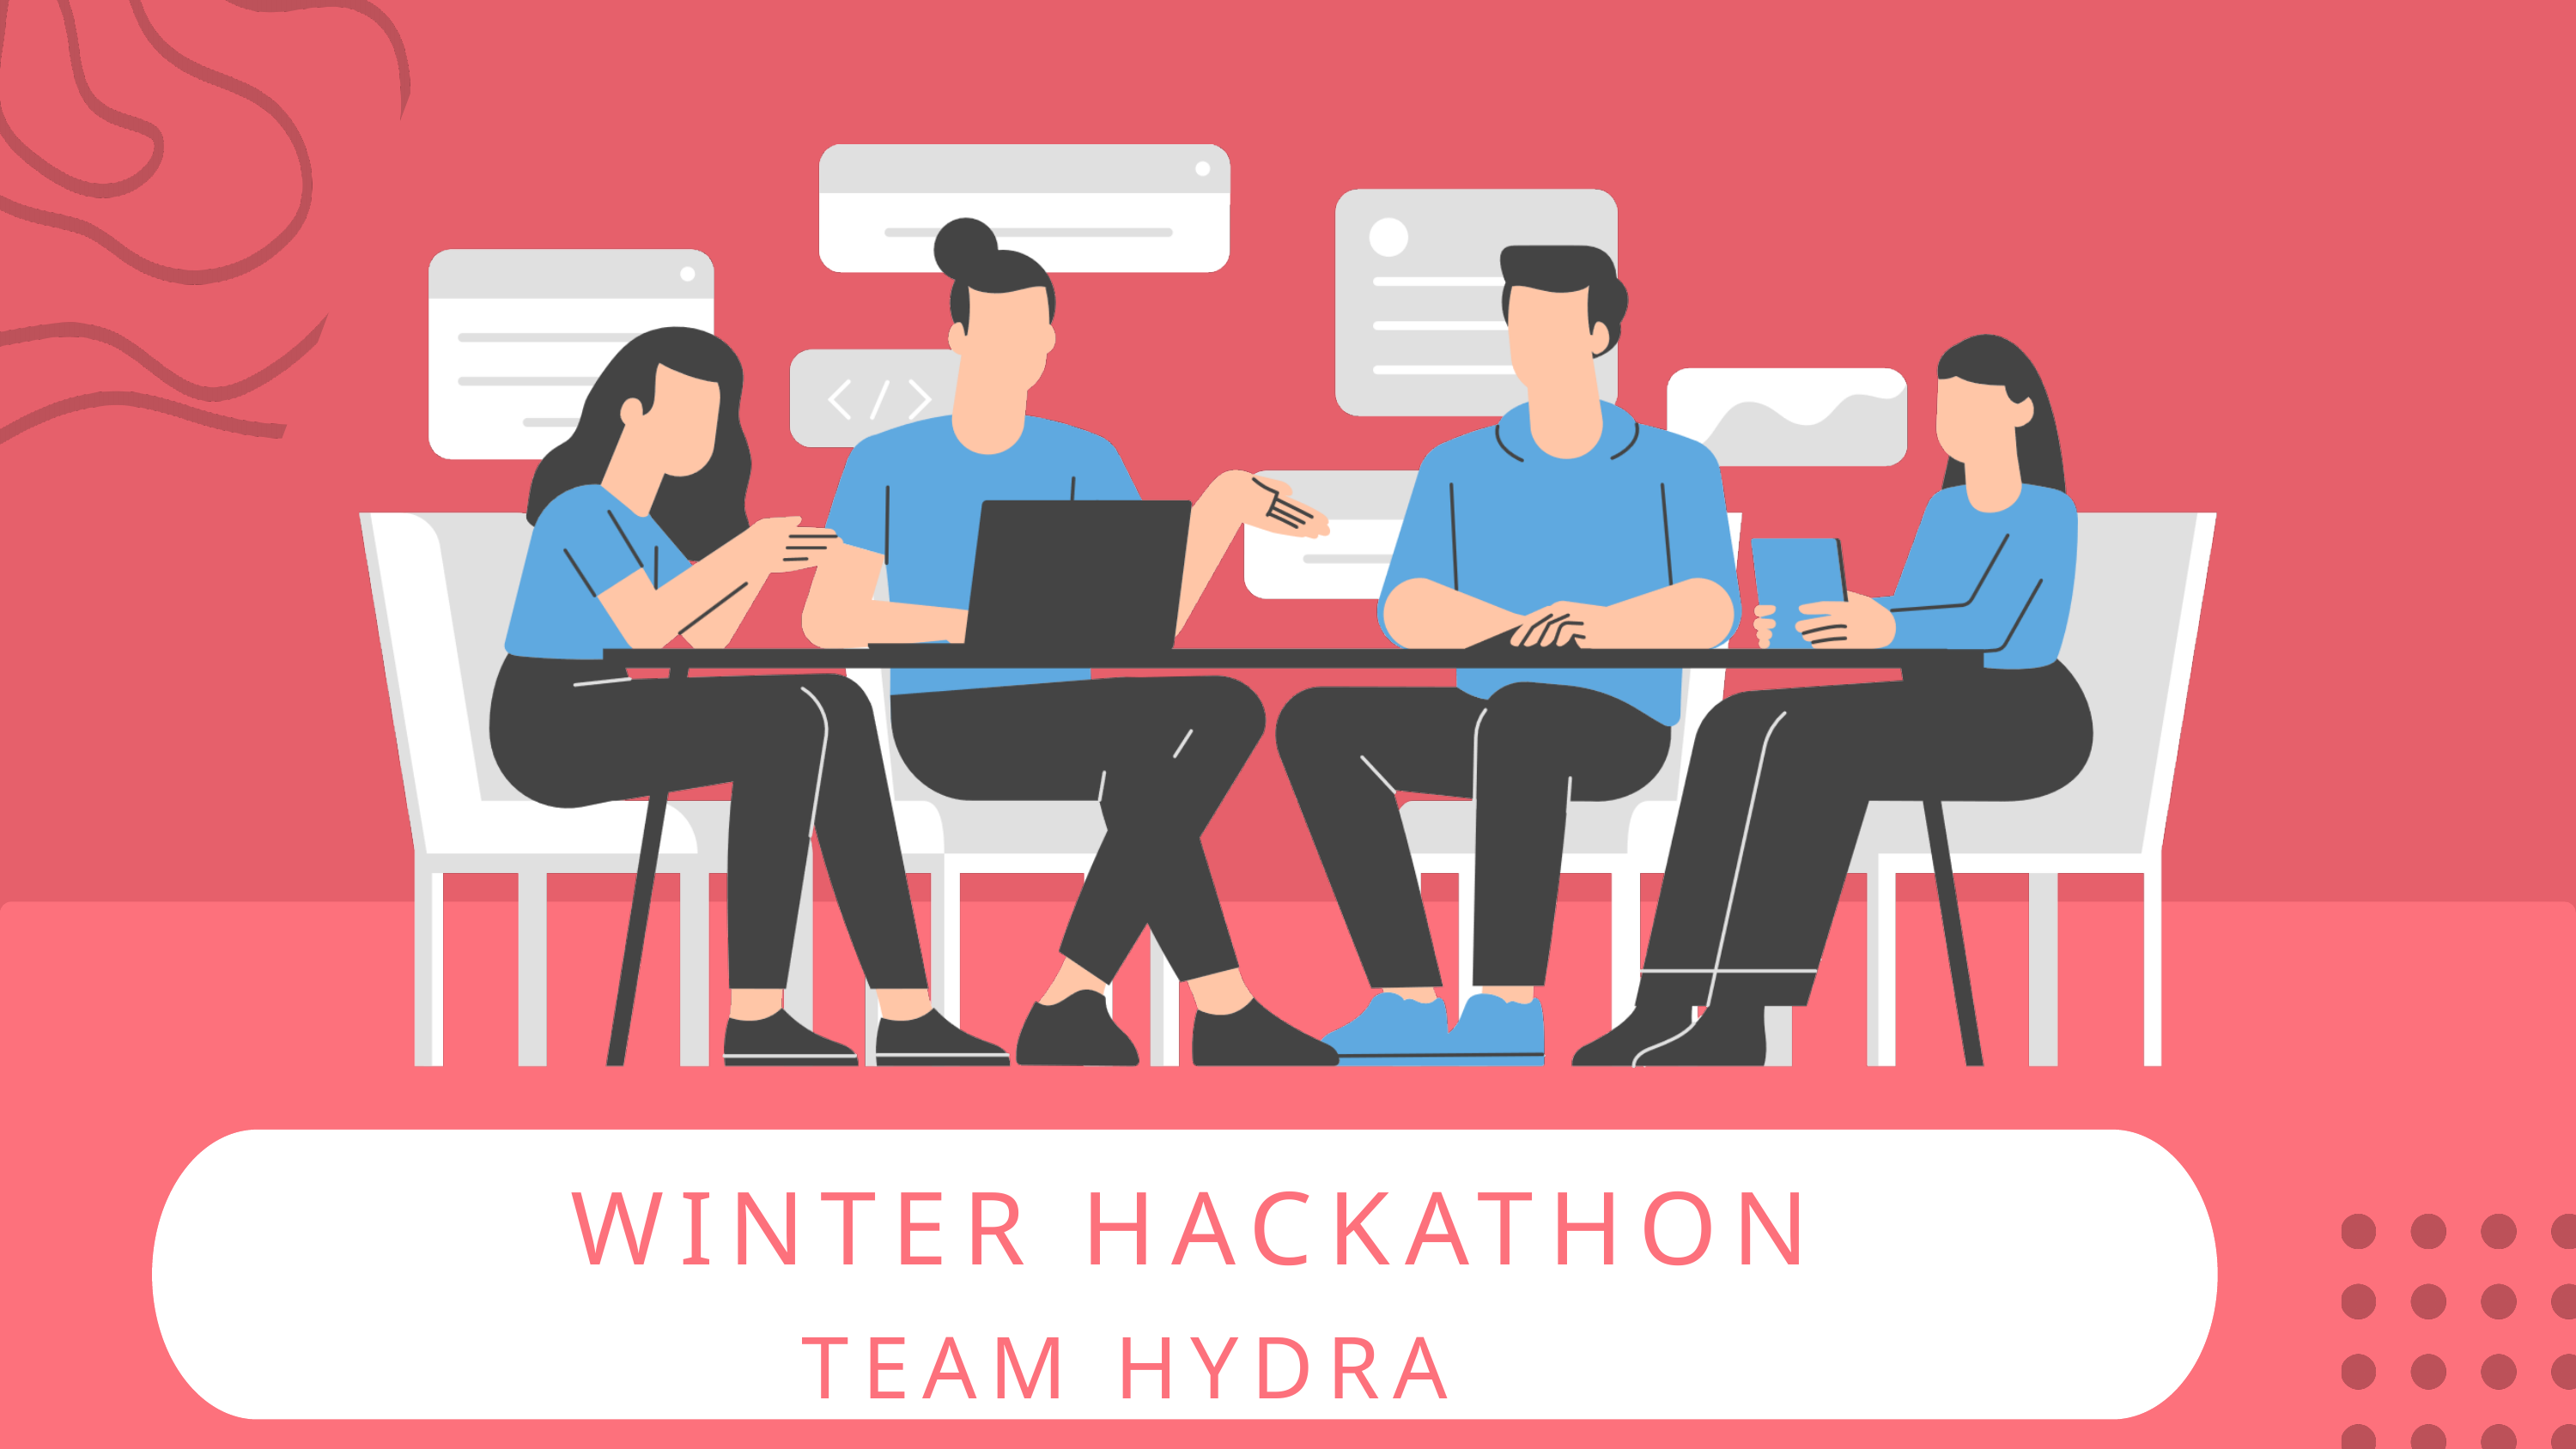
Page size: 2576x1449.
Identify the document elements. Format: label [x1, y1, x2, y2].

text_box [0, 901, 2576, 1449]
text_box [151, 1129, 2218, 1420]
text_box [0, 0, 446, 543]
text_box [358, 144, 2218, 899]
